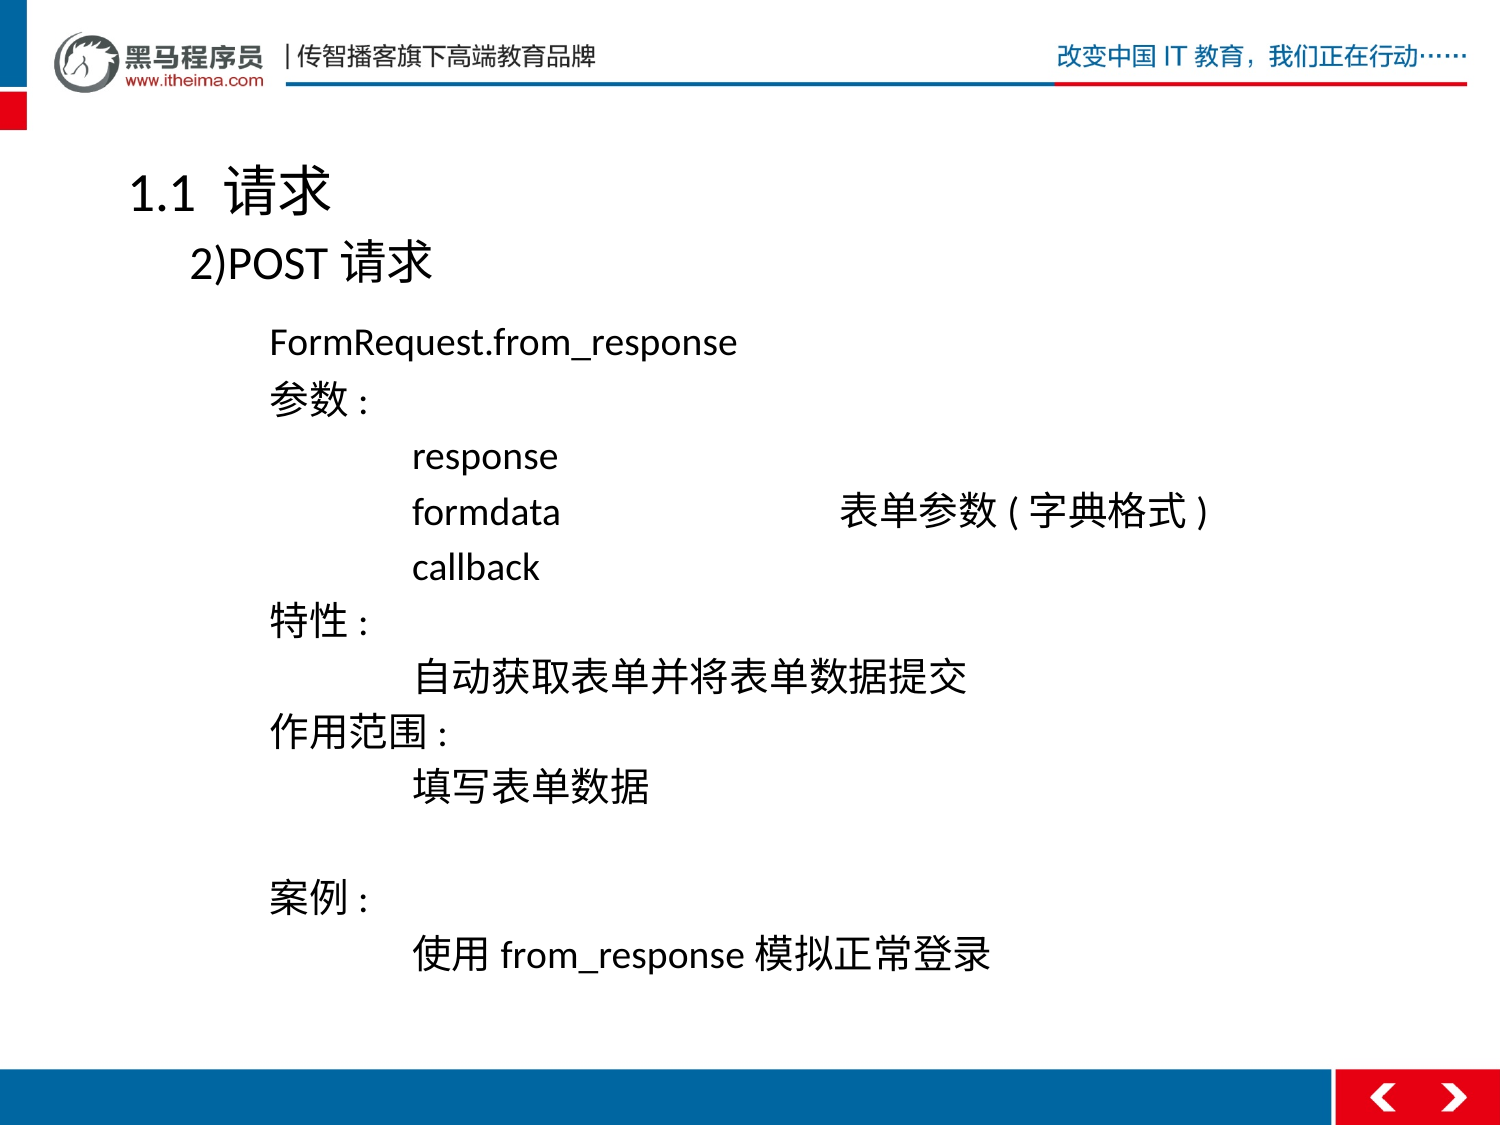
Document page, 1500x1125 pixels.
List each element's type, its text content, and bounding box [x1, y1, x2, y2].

picture [0, 0, 1500, 1125]
list 1.1 请求 2)POST请求 FormRequest.from_response 参数: response formdata 表单参数(字典格式) callback 特性: 自动获取表单并将表单数据提交 作用范围: 填写表单数据 案例: 使用from_response模拟正常登录 [112, 149, 1417, 988]
